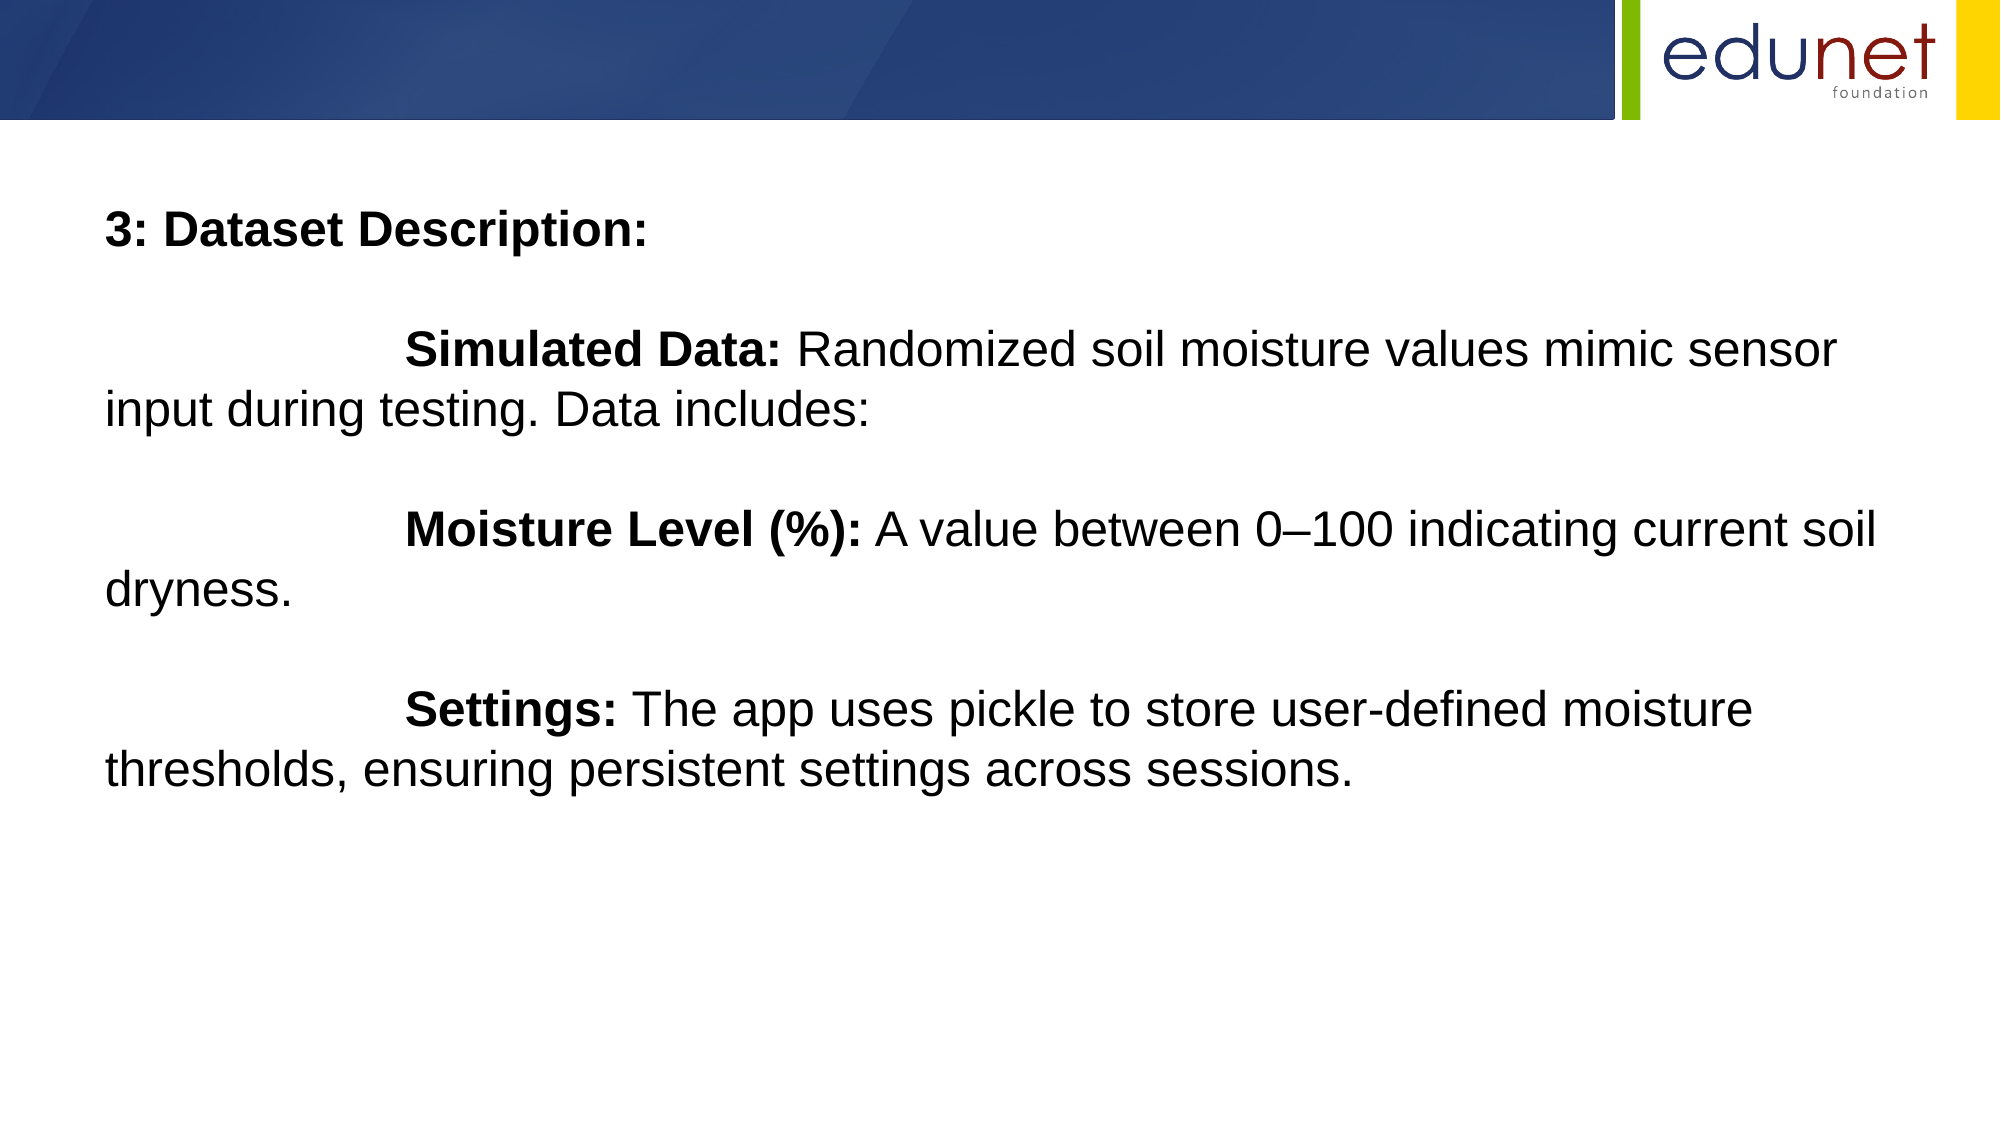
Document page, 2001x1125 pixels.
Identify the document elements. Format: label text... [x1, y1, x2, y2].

text_box 3: Dataset Description: Simulated Data: Randomized soil moisture values mimic sensor input during testing. Data includes: Moisture Level (%): A value between 0–100 indicating current soil dryness. Settings: The app uses pickle to store user-defined moisture thresholds, ensuring persistent settings across sessions. [90, 189, 1909, 804]
picture [1652, 12, 1948, 108]
